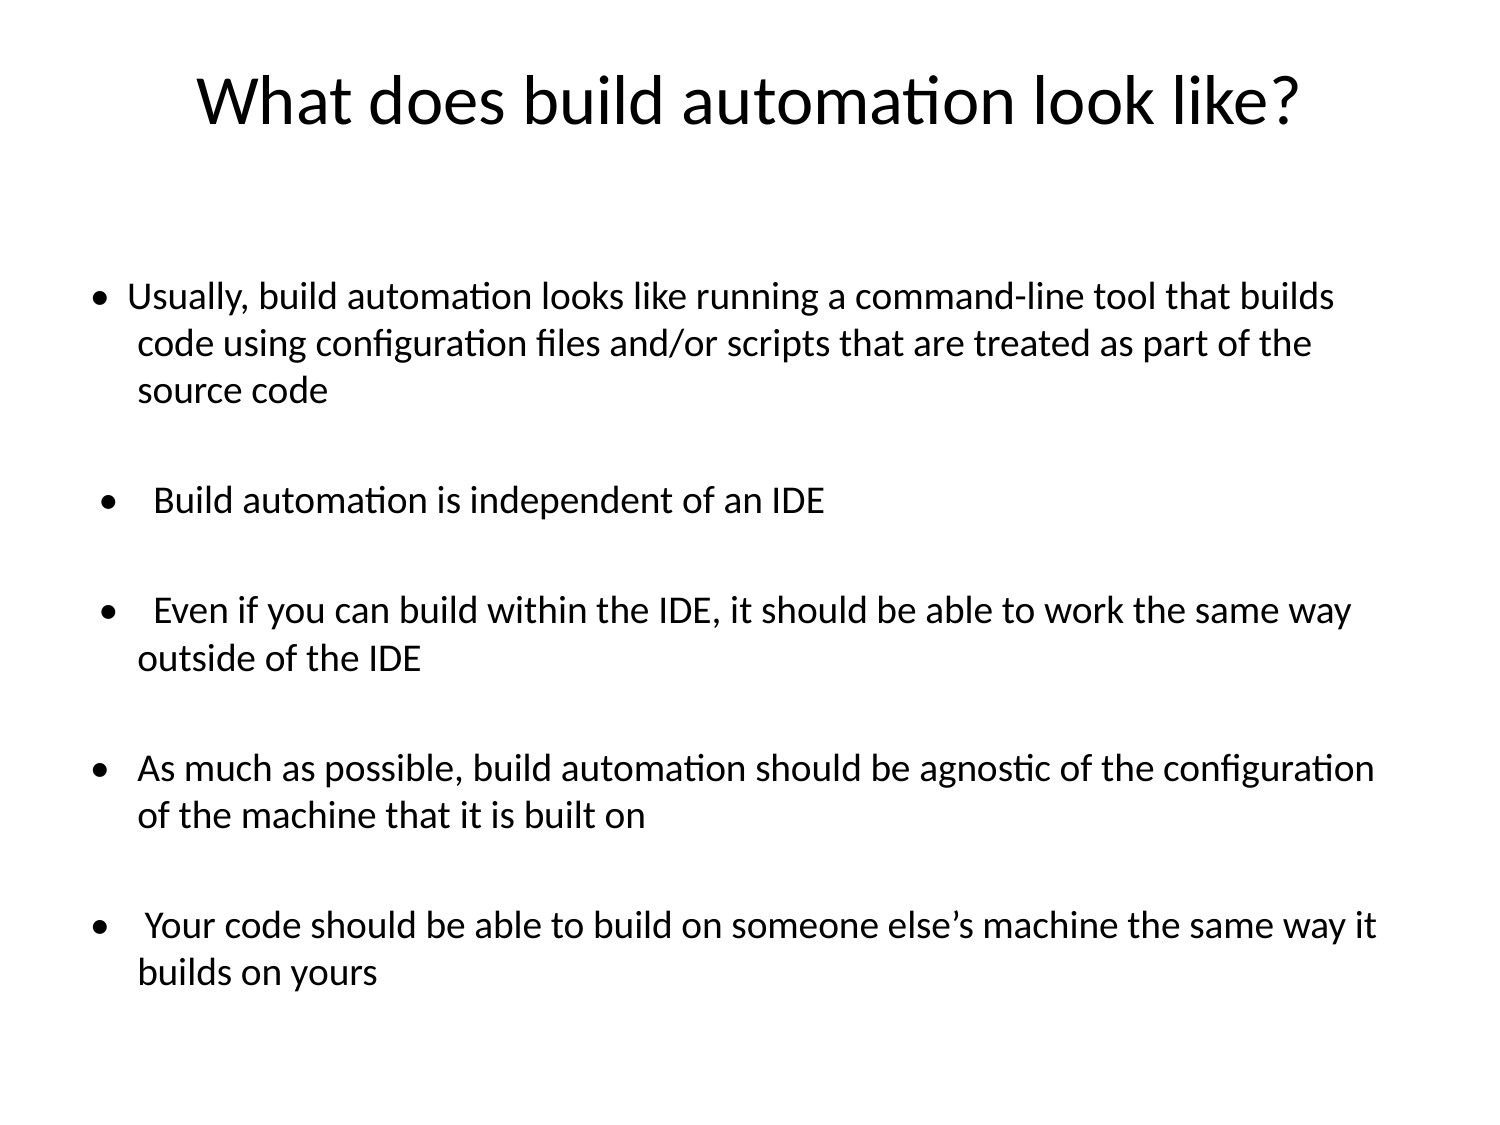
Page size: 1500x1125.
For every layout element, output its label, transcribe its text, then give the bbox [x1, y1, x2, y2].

list • Usually, build automation looks like running a command-line tool that builds code using configuration files and/or scripts that are treated as part of the source code • Build automation is independent of an IDE • Even if you can build within the IDE, it should be able to work the same way outside of the IDE • As much as possible, build automation should be agnostic of the configuration of the machine that it is built on • Your code should be able to build on someone else’s machine the same way it builds on yours [75, 262, 1425, 1005]
title What does build automation look like? [75, 45, 1425, 233]
